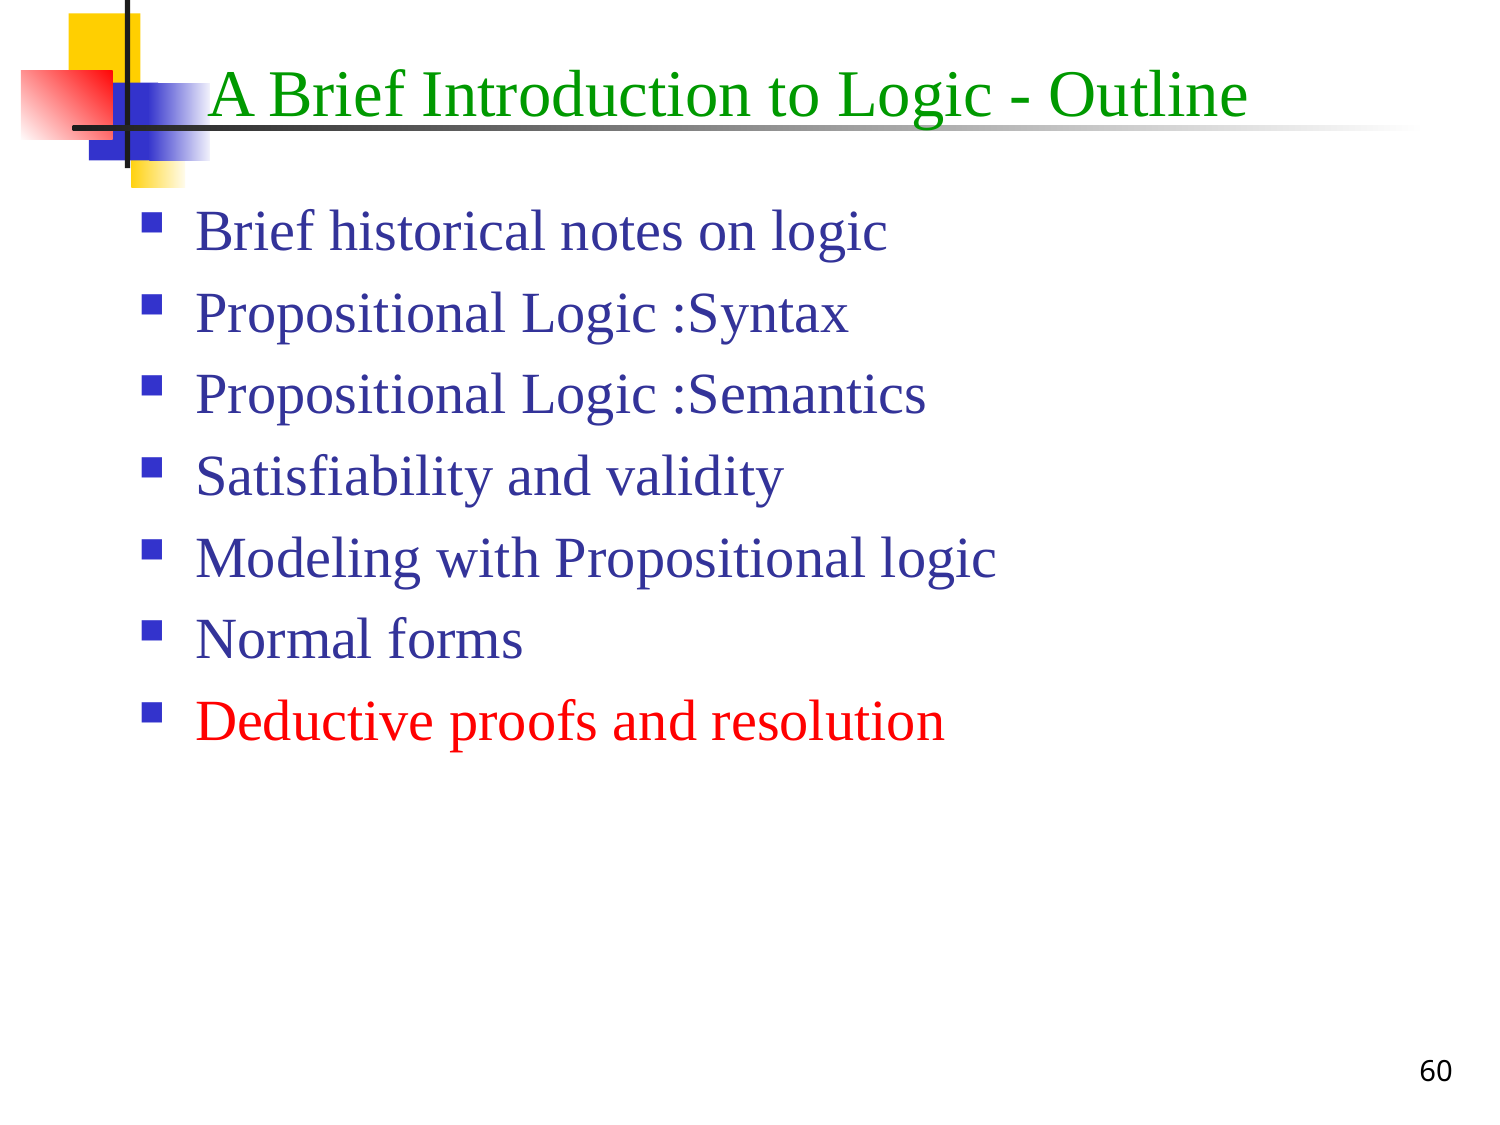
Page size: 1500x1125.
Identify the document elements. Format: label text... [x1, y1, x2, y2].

list Brief historical notes on logic Propositional Logic :Syntax Propositional Logic :Semantics Satisfiability and validity Modeling with Propositional logic Normal forms Deductive proofs and resolution [123, 184, 1469, 1000]
title A Brief Introduction to Logic - Outline [192, 0, 1471, 138]
slide_number 60 [1155, 1024, 1468, 1100]
